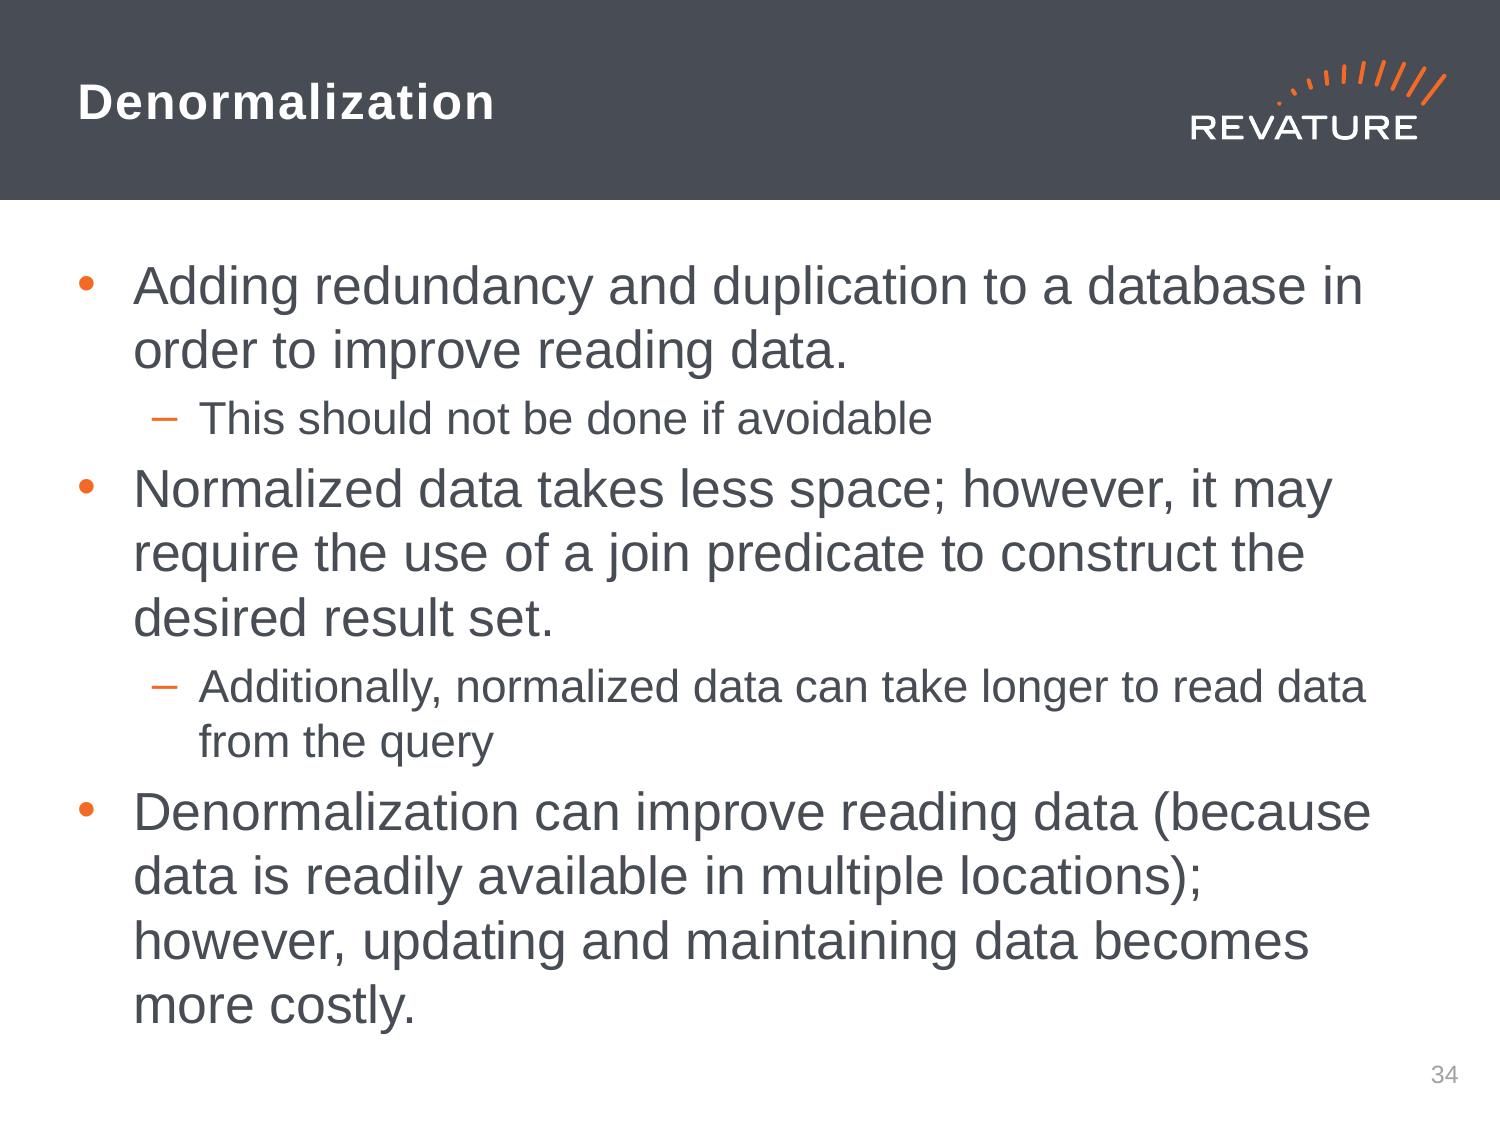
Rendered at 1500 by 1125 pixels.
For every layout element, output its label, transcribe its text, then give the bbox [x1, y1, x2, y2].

list Adding redundancy and duplication to a database in order to improve reading data. This should not be done if avoidable Normalized data takes less space; however, it may require the use of a join predicate to construct the desired result set. Additionally, normalized data can take longer to read data from the query Denormalization can improve reading data (because data is readily available in multiple locations); however, updating and maintaining data becomes more costly. [62, 243, 1438, 1044]
slide_number 33 [1332, 1043, 1474, 1104]
title Denormalization [62, 0, 1084, 200]
